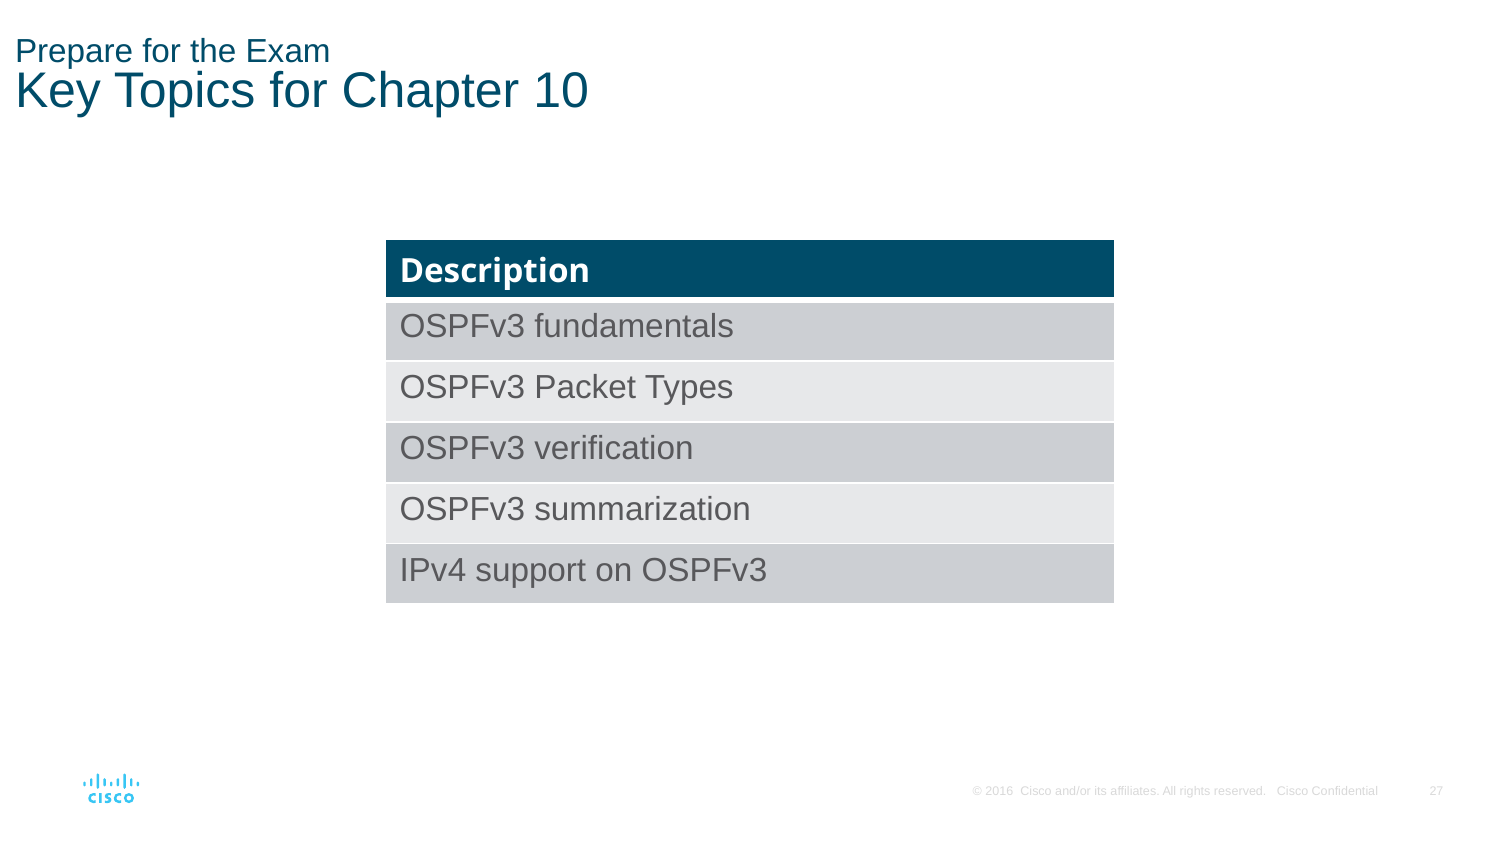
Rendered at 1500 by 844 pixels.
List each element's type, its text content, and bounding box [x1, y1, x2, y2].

table_cell OSPFv3 fundamentals [386, 303, 1114, 360]
table_cell IPv4 support on OSPFv3 [386, 544, 1114, 603]
title Prepare for the Exam Key Topics for Chapter 10 [0, 17, 1369, 138]
table_cell OSPFv3 summarization [386, 484, 1114, 543]
table_cell OSPFv3 verification [386, 423, 1114, 482]
table_cell OSPFv3 Packet Types [386, 362, 1114, 421]
table_header Description [386, 240, 1114, 297]
